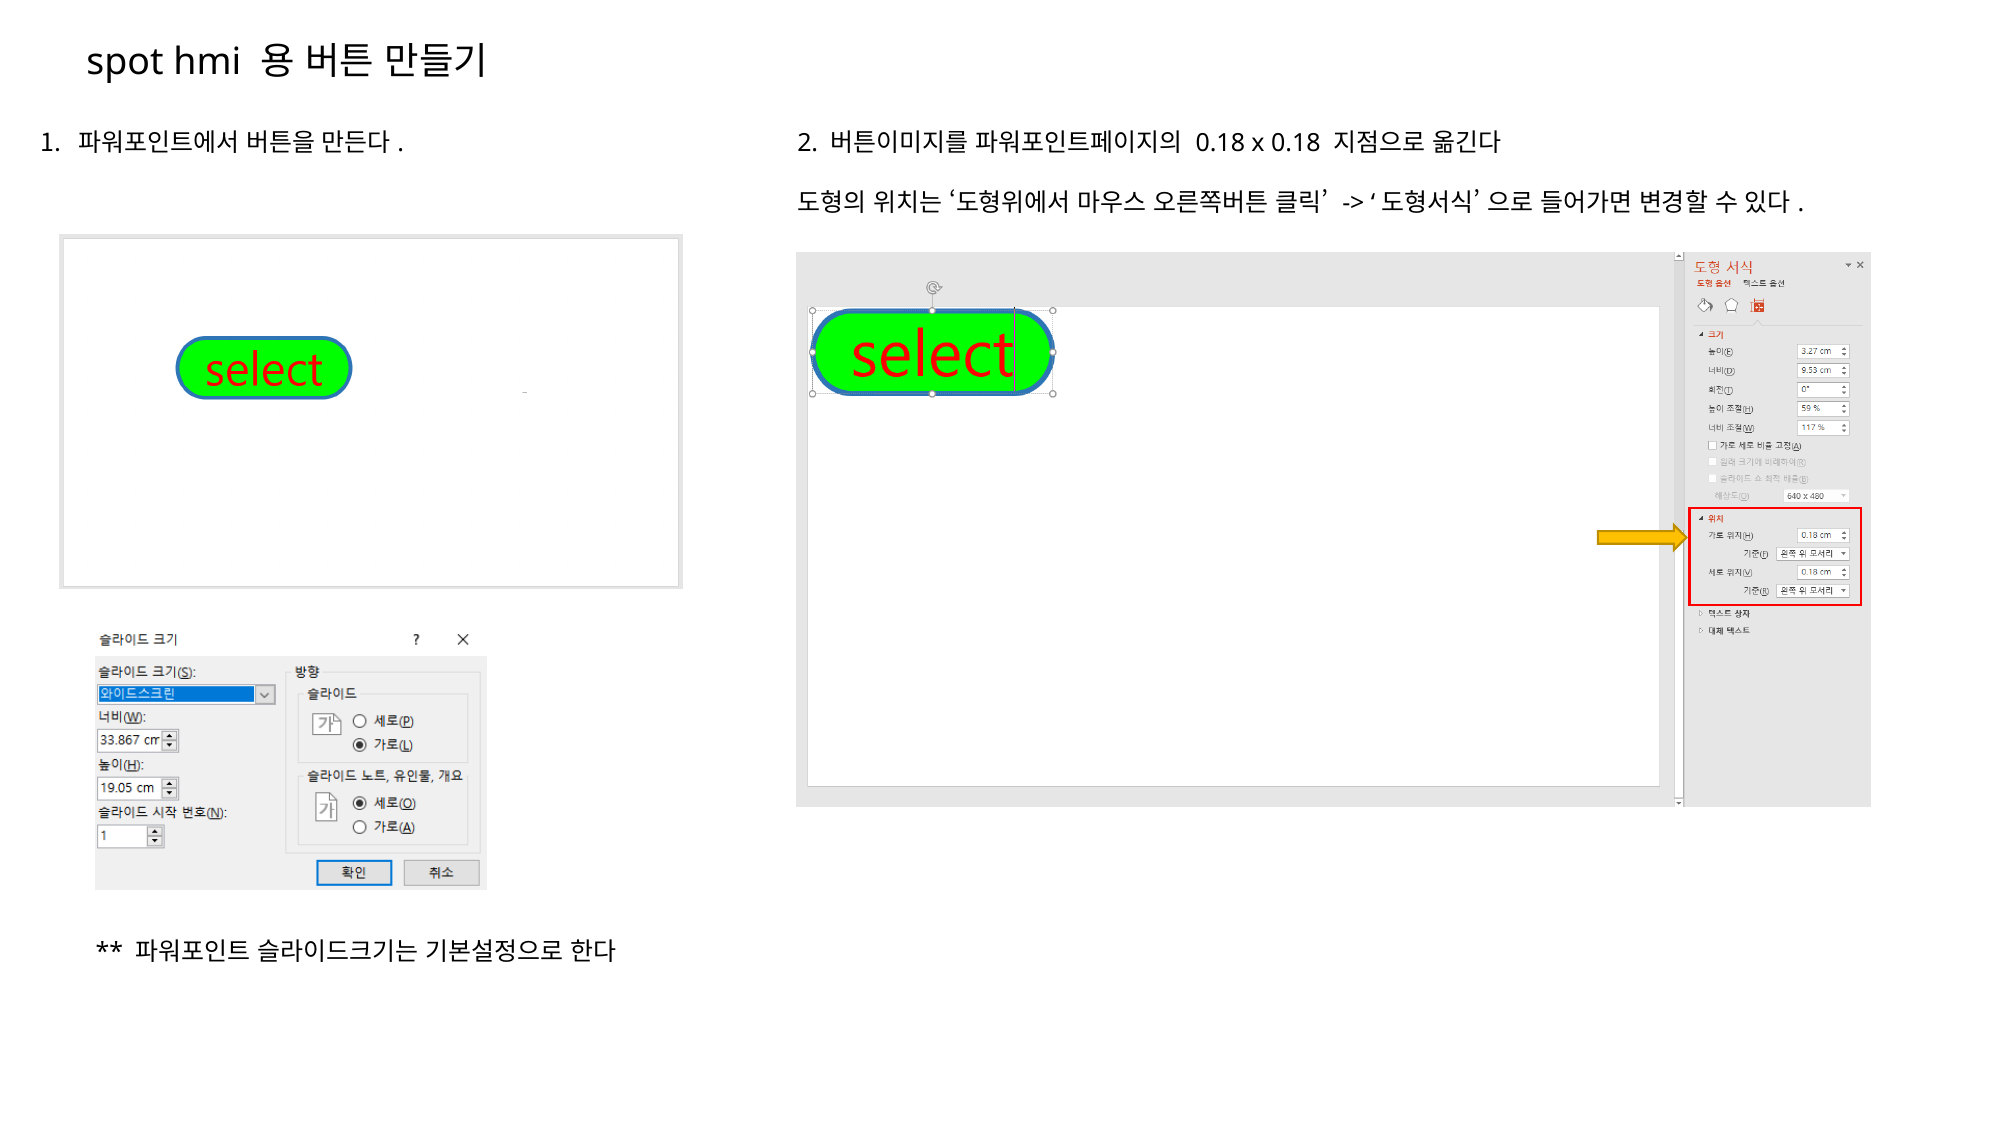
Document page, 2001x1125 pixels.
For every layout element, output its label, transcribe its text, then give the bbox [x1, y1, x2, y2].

picture [796, 252, 1871, 807]
picture [95, 628, 487, 890]
text_box 파워포인트에서 버튼을 만든다. [26, 118, 620, 194]
text_box ** 파워포인트 슬라이드크기는 기본설정으로 한다 [80, 927, 632, 973]
picture [59, 234, 683, 589]
text_box spot hmi 용 버튼 만들기 [71, 29, 1523, 90]
text_box 2. 버튼이미지를 파워포인트페이지의 0.18 x 0.18 지점으로 옮긴다 도형의 위치는 ‘도형위에서 마우스 오른쪽버튼 클릭’ -> ‘도형서식’ 으로 들어가면 변경할 수 있다. [782, 118, 1981, 224]
